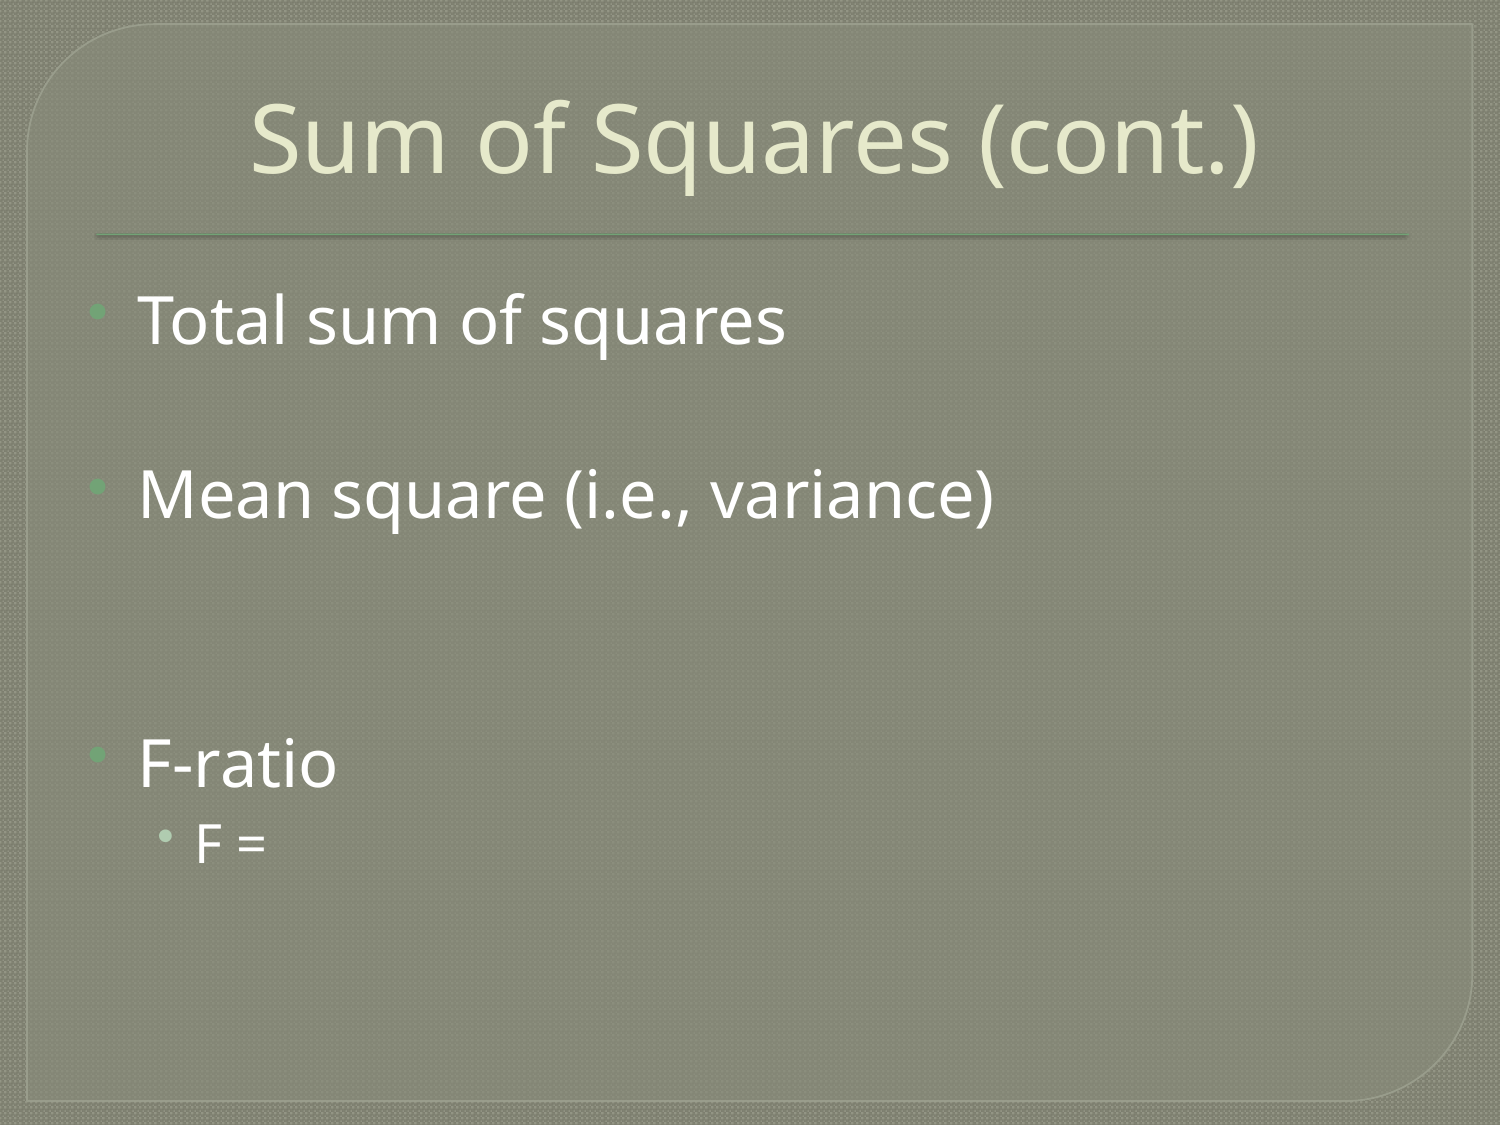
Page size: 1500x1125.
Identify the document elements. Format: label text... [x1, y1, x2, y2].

title Sum of Squares (cont.) [75, 41, 1425, 230]
